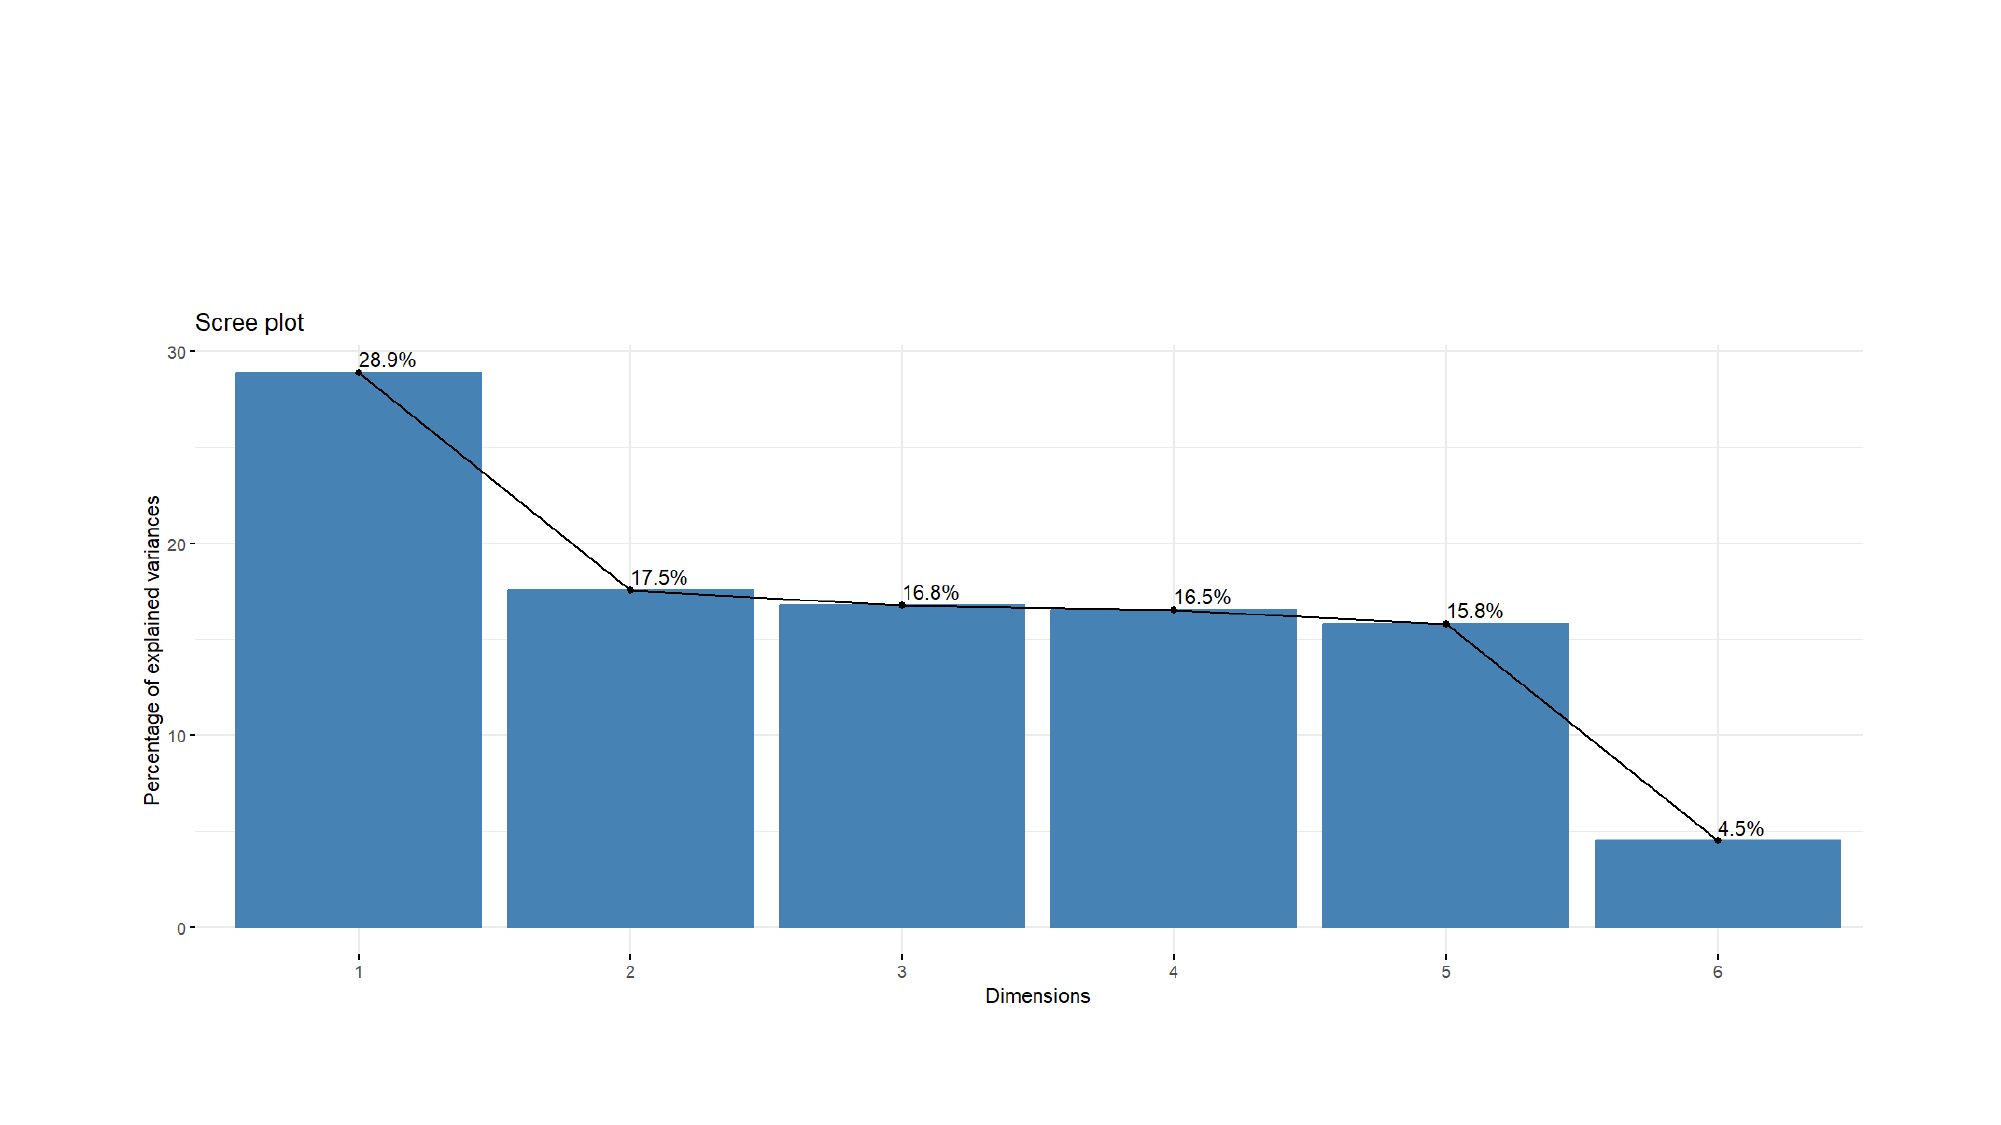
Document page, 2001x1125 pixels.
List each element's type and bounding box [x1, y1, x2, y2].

list [137, 304, 1863, 1009]
